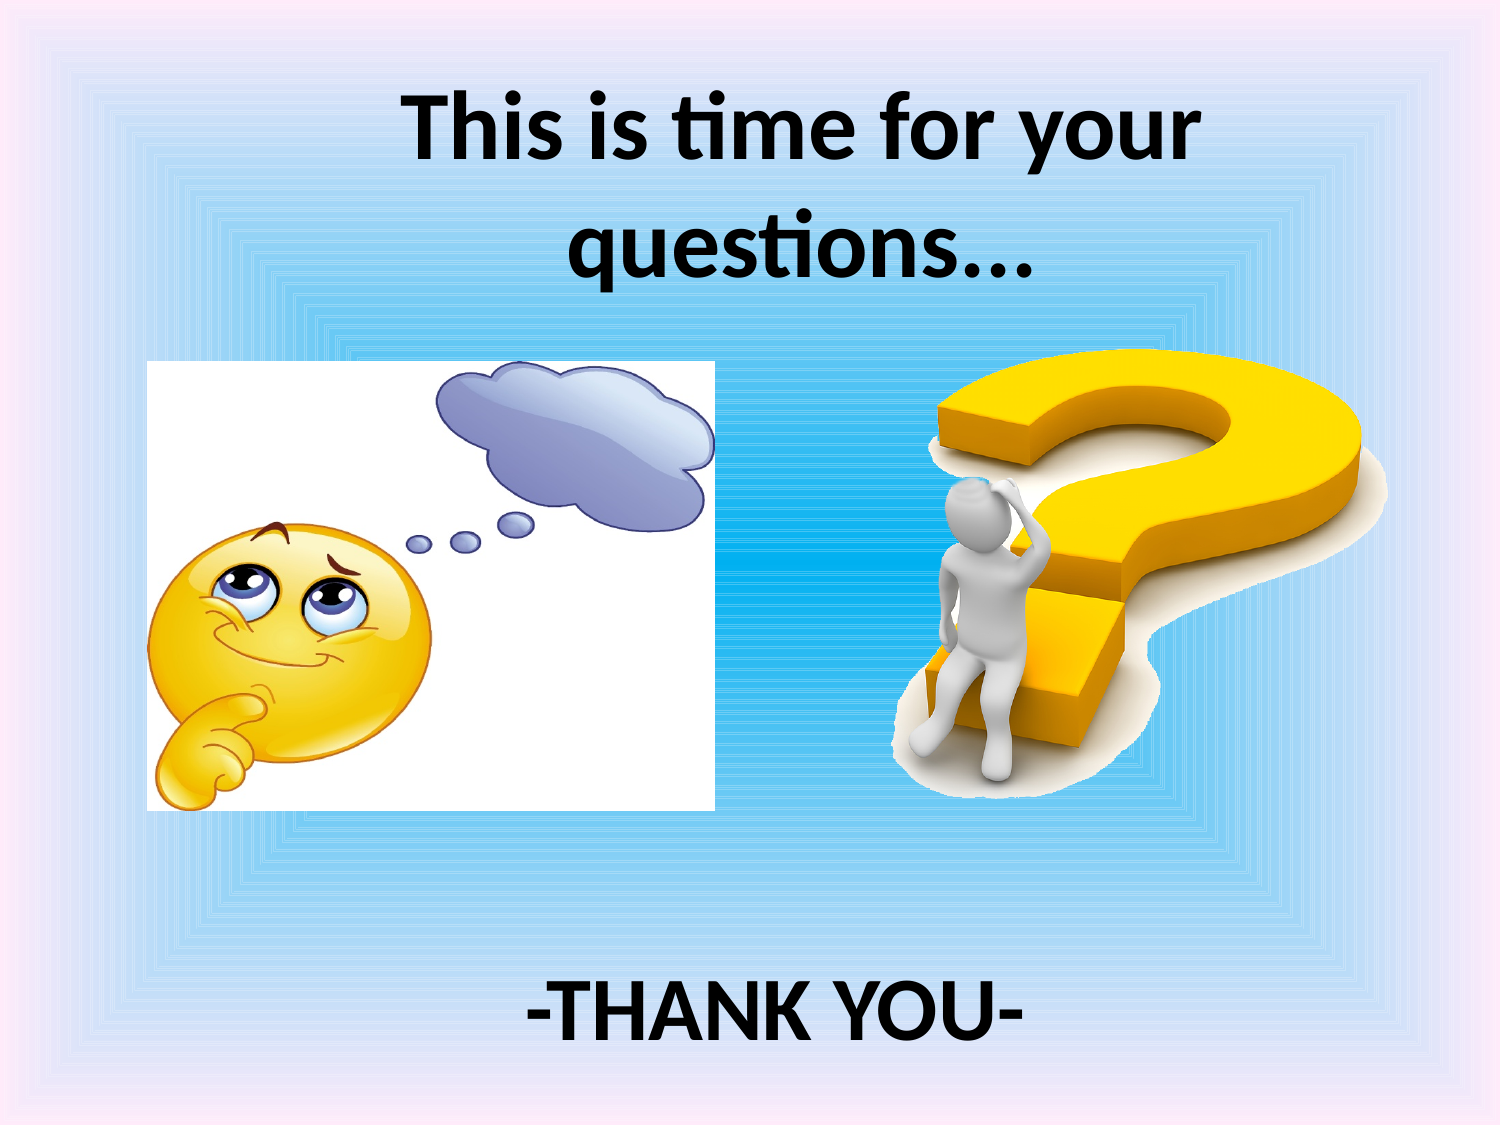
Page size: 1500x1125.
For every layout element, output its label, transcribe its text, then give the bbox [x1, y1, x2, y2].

list This is time for your questions... -THANK YOU- [100, 54, 1451, 1071]
picture [147, 361, 715, 811]
picture [891, 349, 1389, 799]
